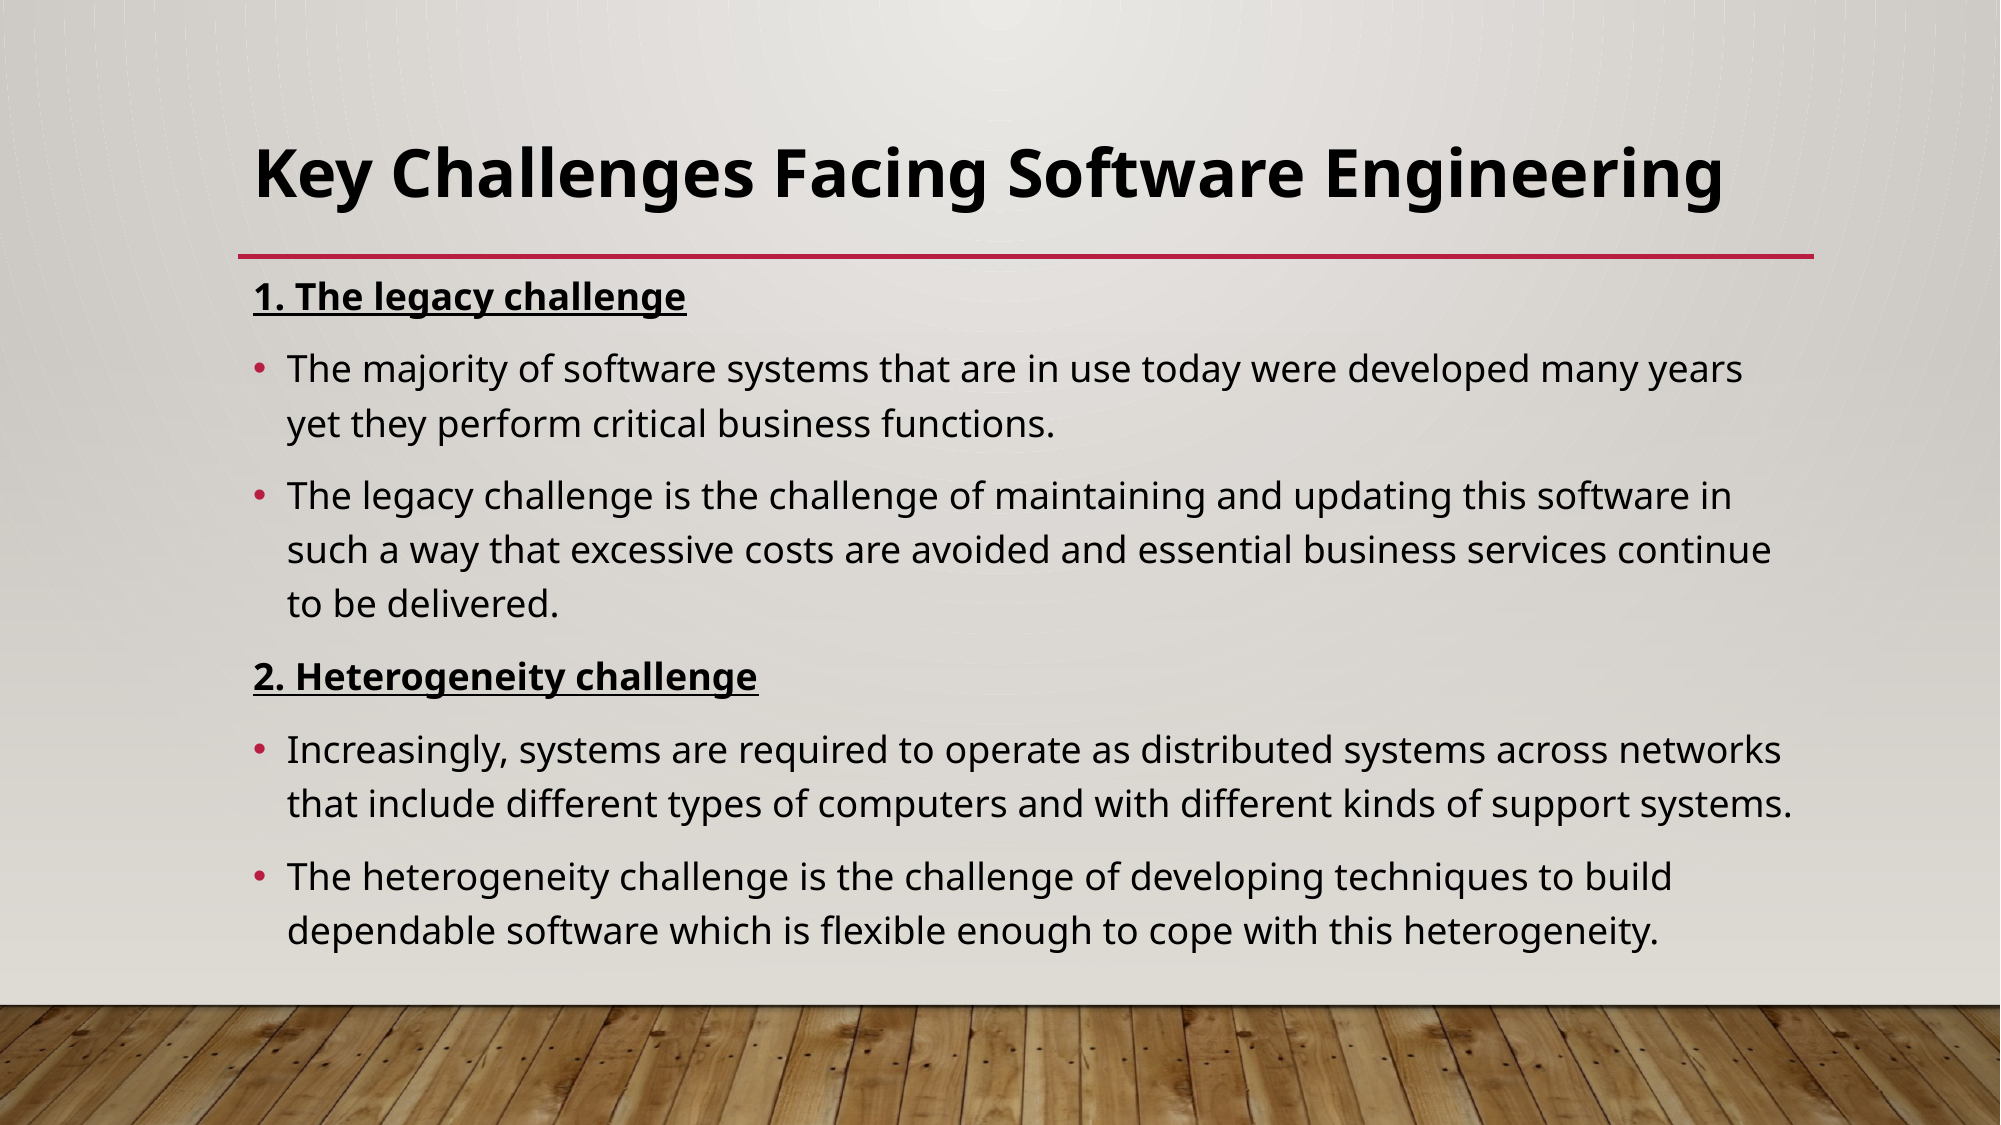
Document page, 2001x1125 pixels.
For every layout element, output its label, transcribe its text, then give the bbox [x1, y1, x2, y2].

title Key Challenges Facing Software Engineering [238, 131, 1814, 256]
list 1. The legacy challenge The majority of software systems that are in use today were developed many years yet they perform critical business functions. The legacy challenge is the challenge of maintaining and updating this software in such a way that excessive costs are avoided and essential business services continue to be delivered. 2. Heterogeneity challenge Increasingly, systems are required to operate as distributed systems across networks that include different types of computers and with different kinds of support systems. The heterogeneity challenge is the challenge of developing techniques to build dependable software which is flexible enough to cope with this heterogeneity. [238, 256, 1814, 1004]
picture [0, 1005, 2000, 1125]
